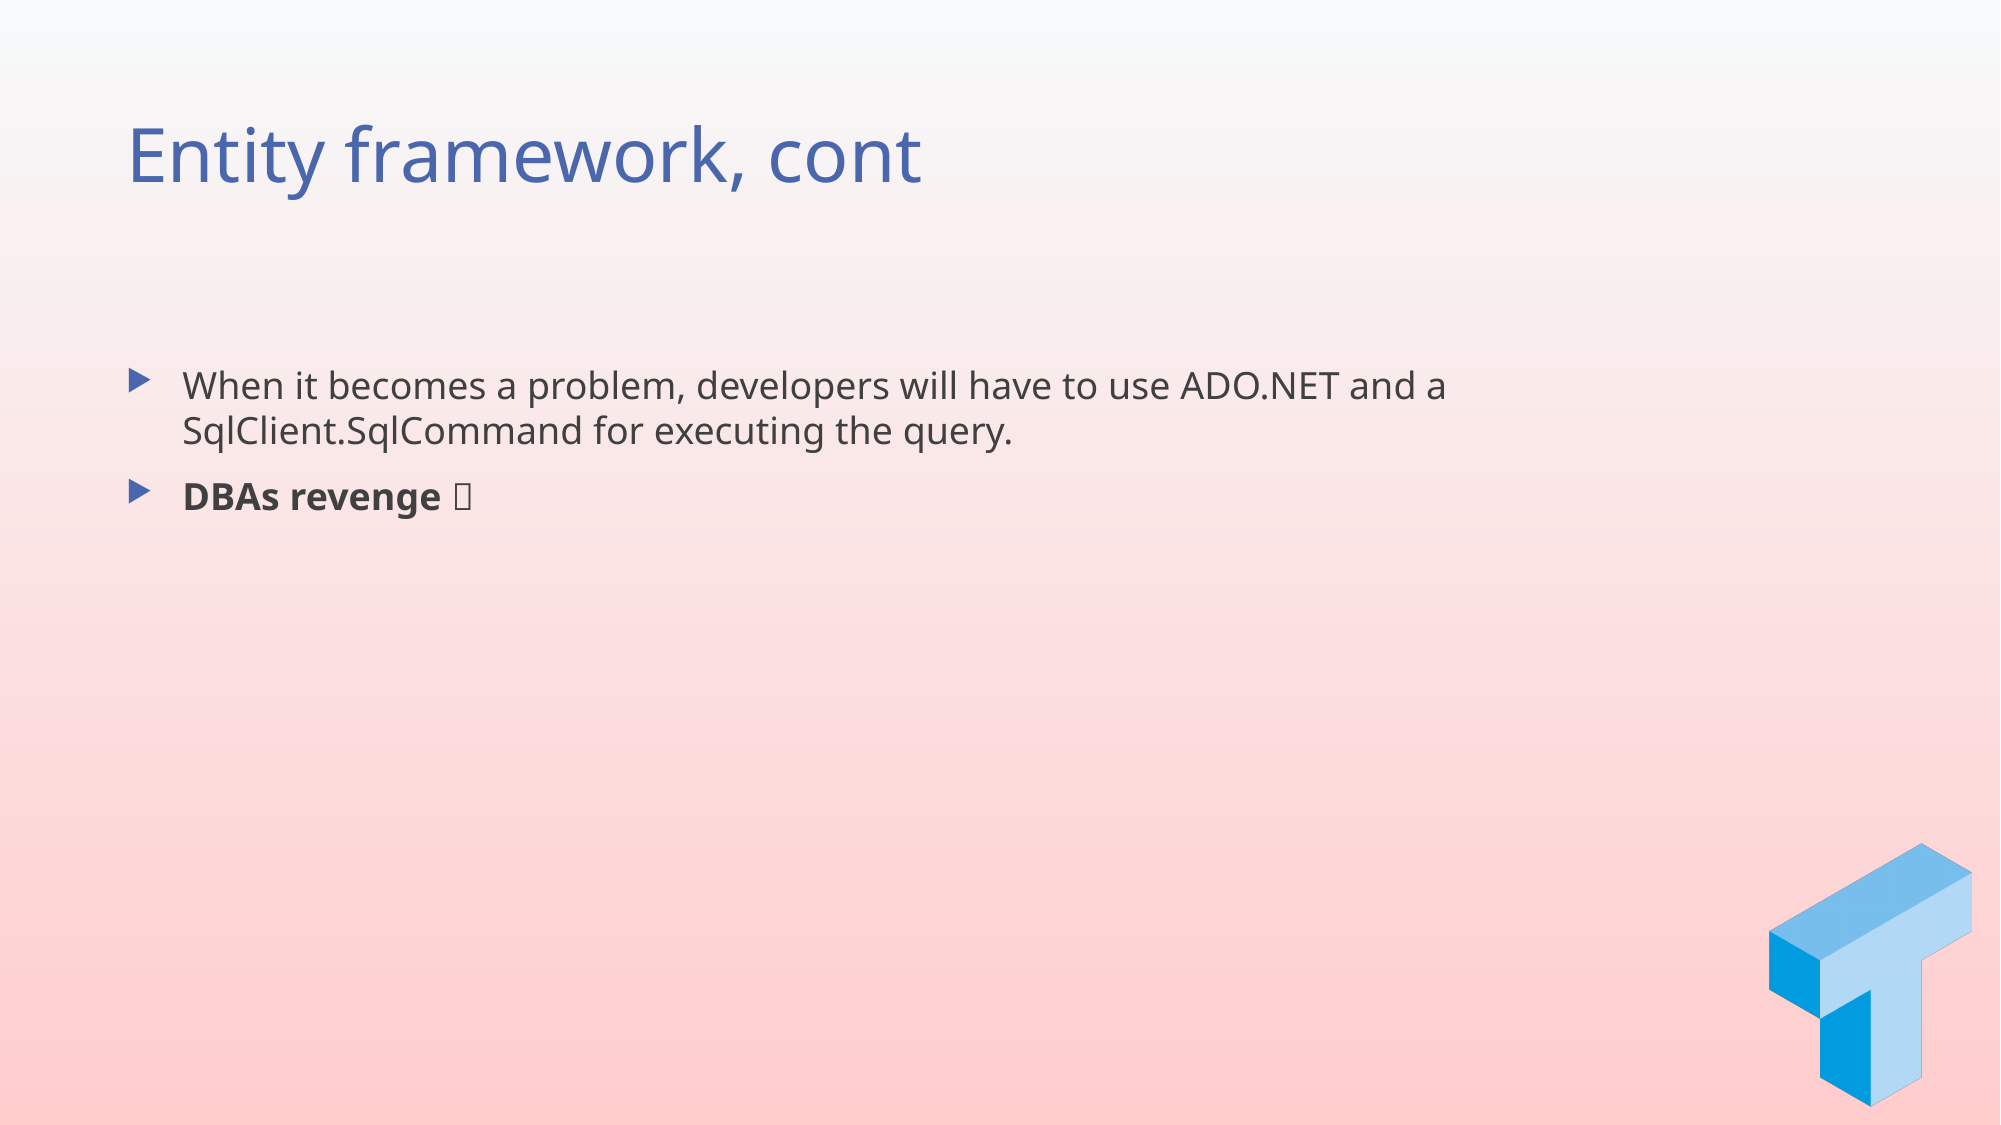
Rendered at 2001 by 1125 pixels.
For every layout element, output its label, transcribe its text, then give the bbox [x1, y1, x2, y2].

list When it becomes a problem, developers will have to use ADO.NET and a SqlClient.SqlCommand for executing the query. DBAs revenge  [111, 354, 1522, 992]
title Entity framework, cont [111, 99, 1522, 317]
picture [1744, 818, 2001, 1122]
